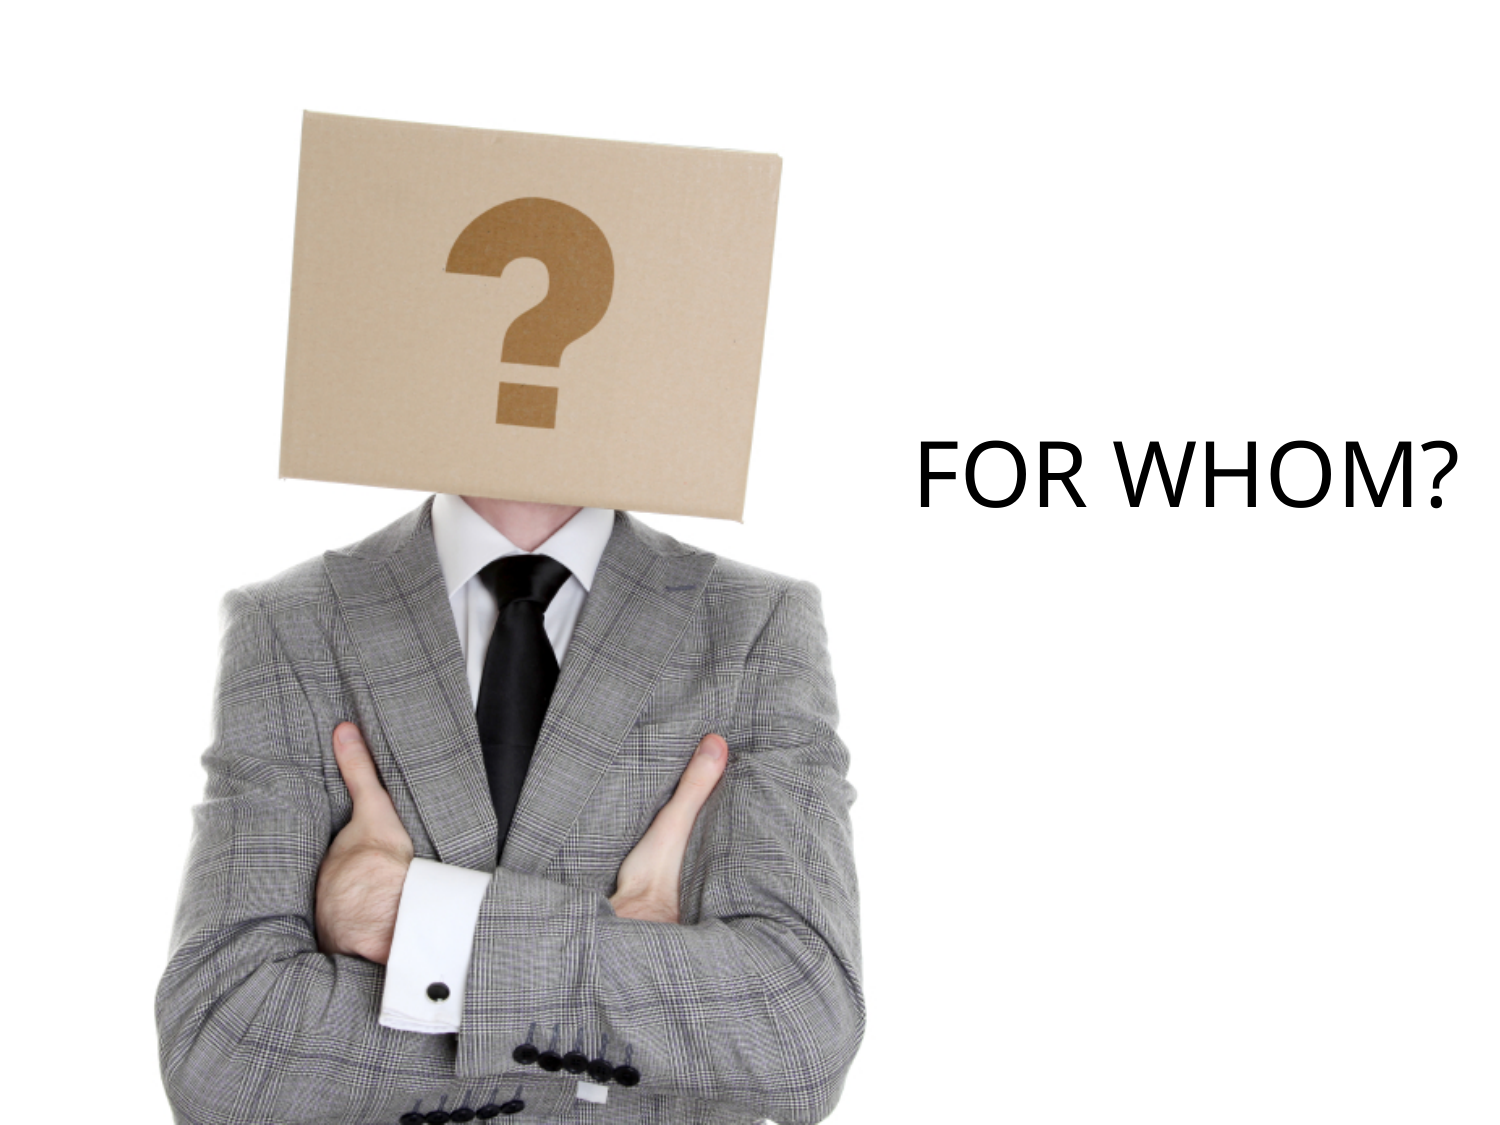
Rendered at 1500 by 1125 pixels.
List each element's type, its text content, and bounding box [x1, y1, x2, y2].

picture [0, 3, 1092, 1125]
text_box FOR WHOM? [1097, 408, 1476, 534]
